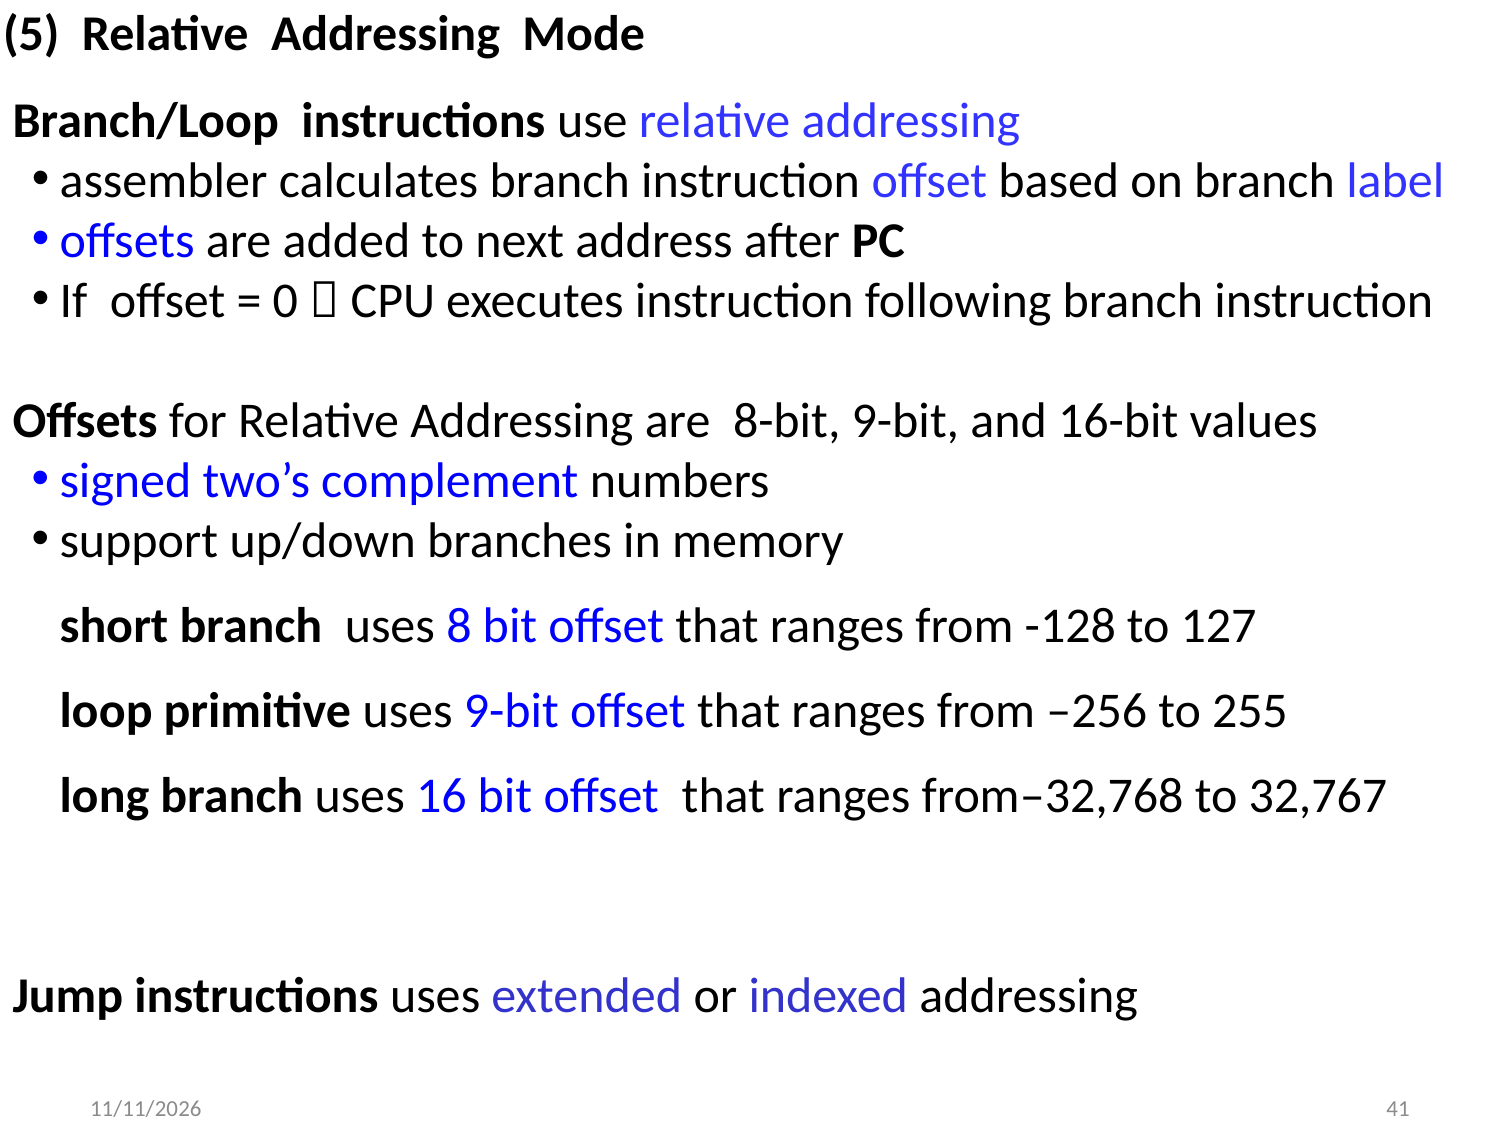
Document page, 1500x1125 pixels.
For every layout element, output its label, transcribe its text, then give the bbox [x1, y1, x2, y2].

text_box Branch/Loop instructions use relative addressing assembler calculates branch instruction offset based on branch label offsets are added to next address after PC If offset = 0  CPU executes instruction following branch instruction [12, 87, 1463, 328]
text_box (5) Relative Addressing Mode [3, 0, 646, 61]
text_box Jump instructions uses extended or indexed addressing [12, 962, 1463, 1023]
text_box Offsets for Relative Addressing are 8-bit, 9-bit, and 16-bit values signed two’s complement numbers support up/down branches in memory short branch uses 8 bit offset that ranges from -128 to 127 loop primitive uses 9-bit offset that ranges from –256 to 255 long branch uses 16 bit offset that ranges from–32,768 to 32,767 [12, 387, 1500, 823]
slide_number 41 [1074, 1093, 1425, 1121]
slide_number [75, 1093, 425, 1121]
